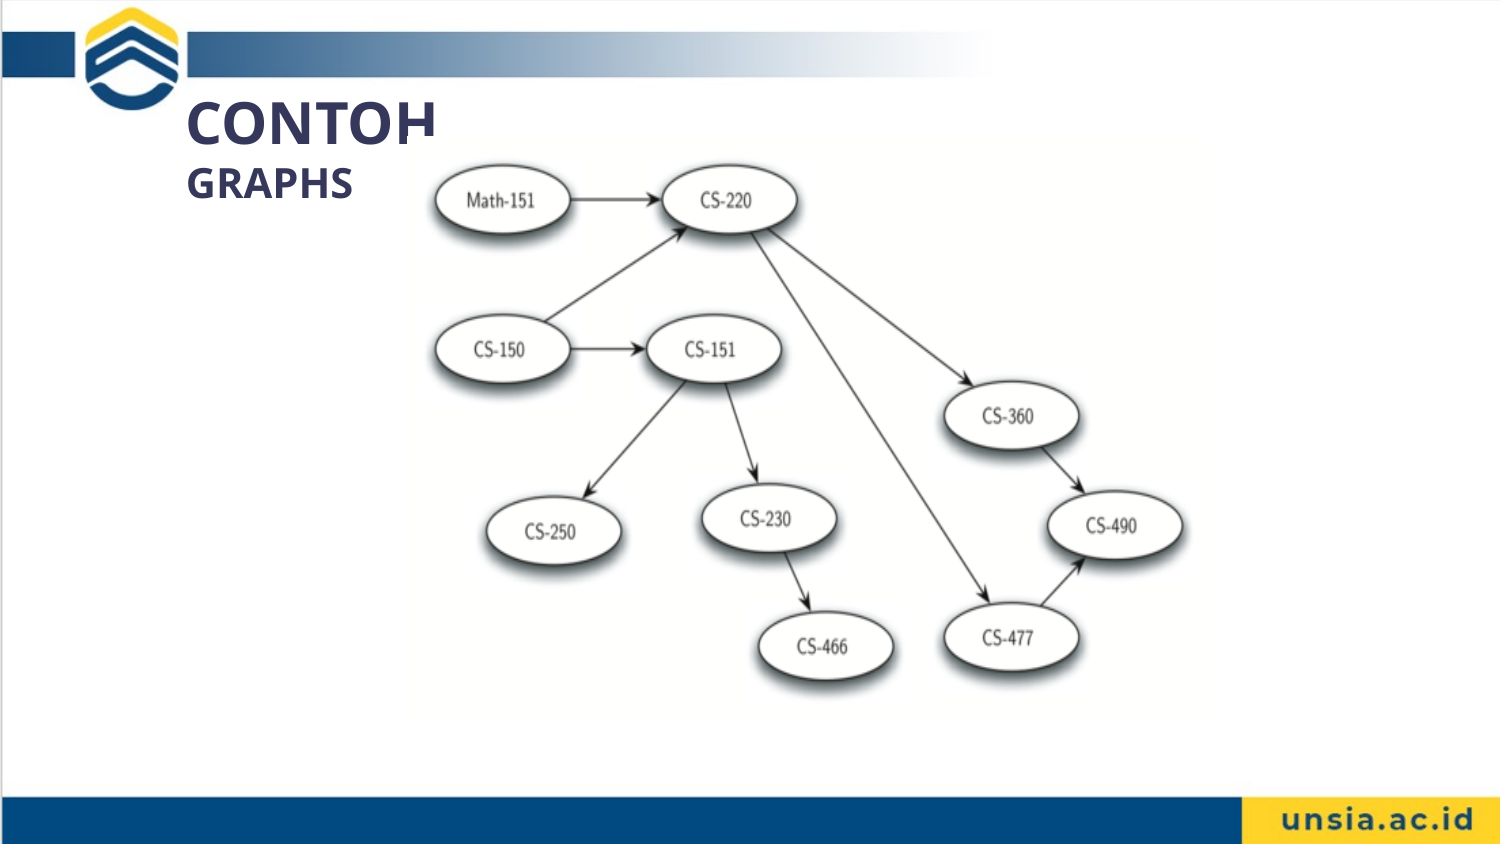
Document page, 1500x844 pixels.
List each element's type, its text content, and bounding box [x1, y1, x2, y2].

text_box CONTOH GRAPHS [171, 79, 657, 214]
picture [0, 0, 1500, 844]
